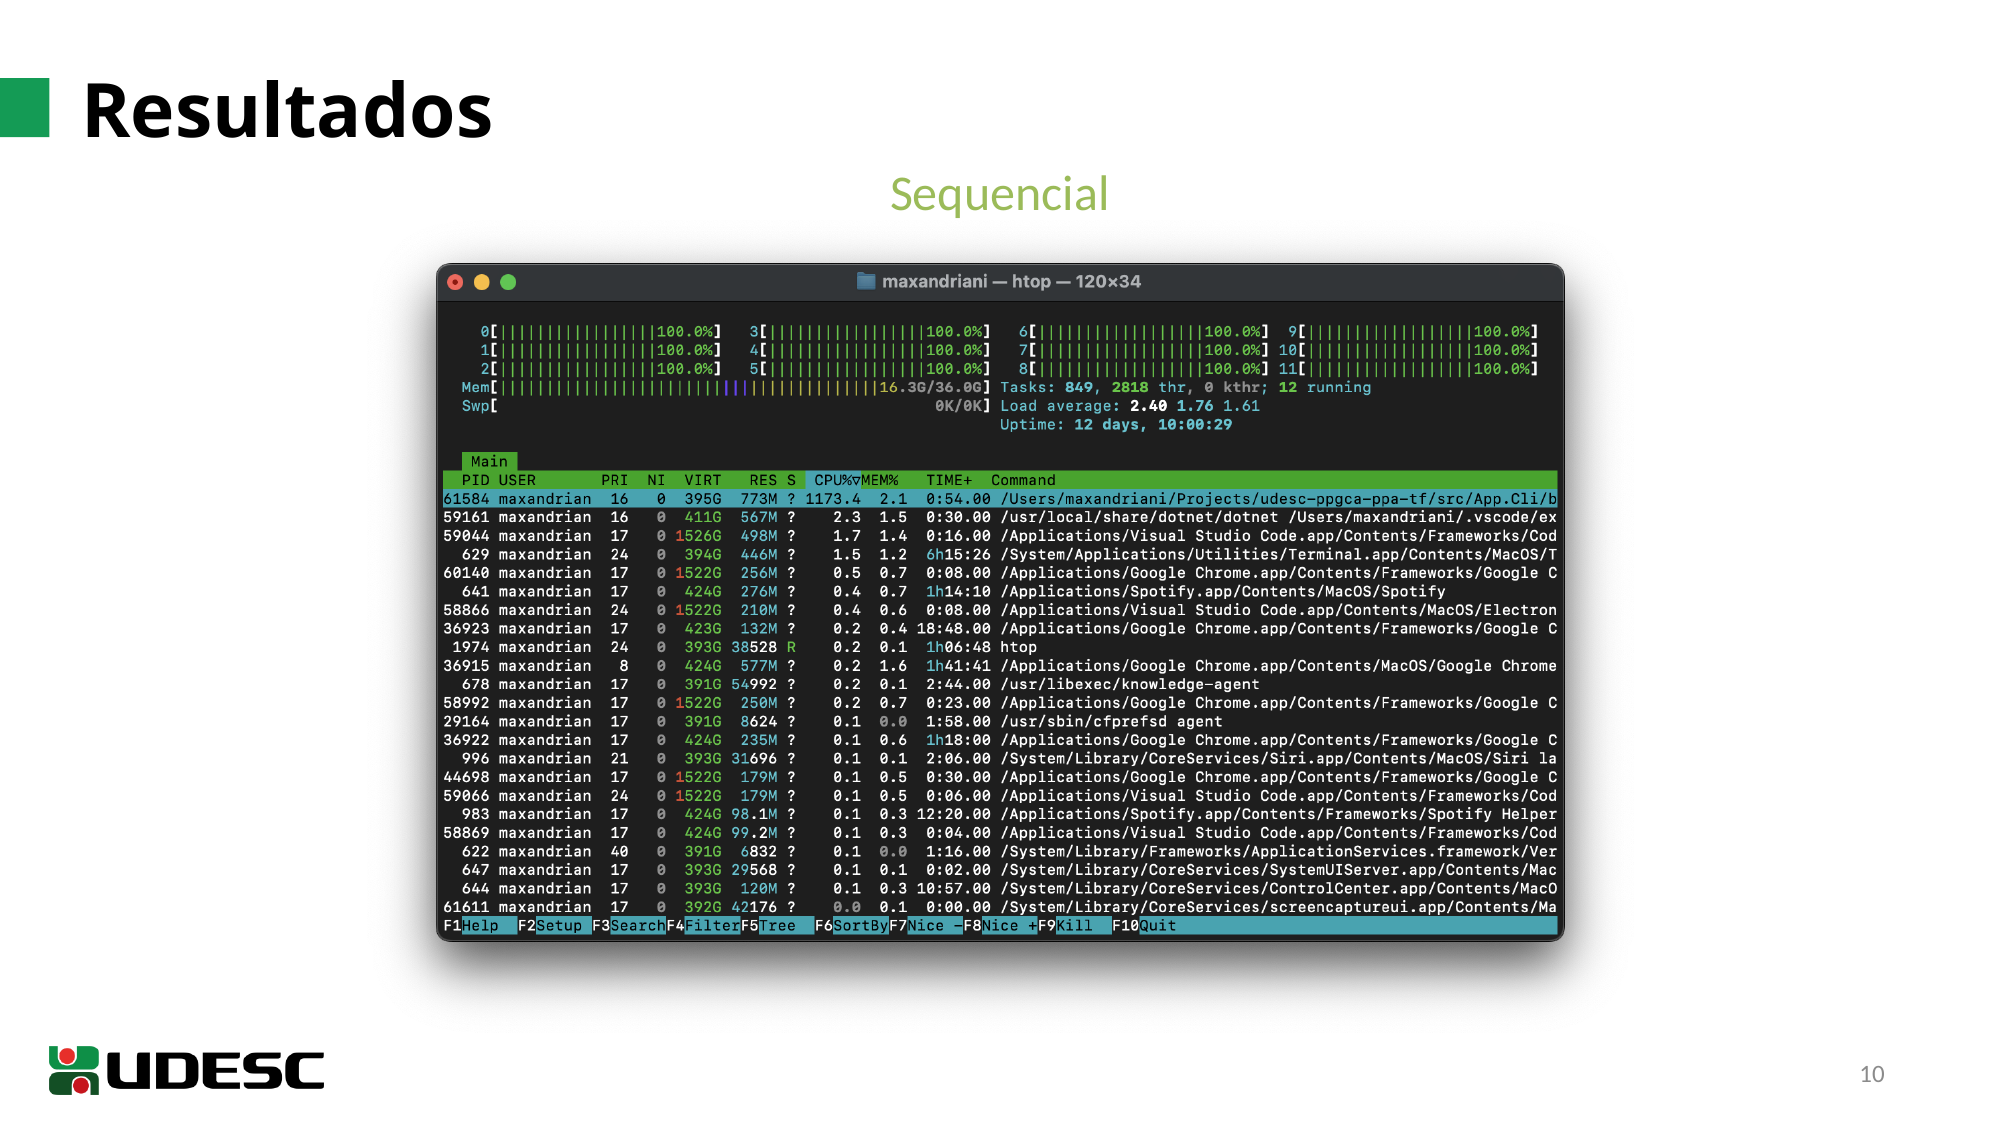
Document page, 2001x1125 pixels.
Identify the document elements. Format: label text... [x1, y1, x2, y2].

picture [49, 1046, 324, 1095]
text_box [0, 76, 51, 139]
text_box Sequencial [799, 153, 1201, 211]
text_box Resultados [66, 54, 1083, 160]
picture [362, 213, 1638, 1040]
slide_number 10 [1433, 1042, 1900, 1103]
